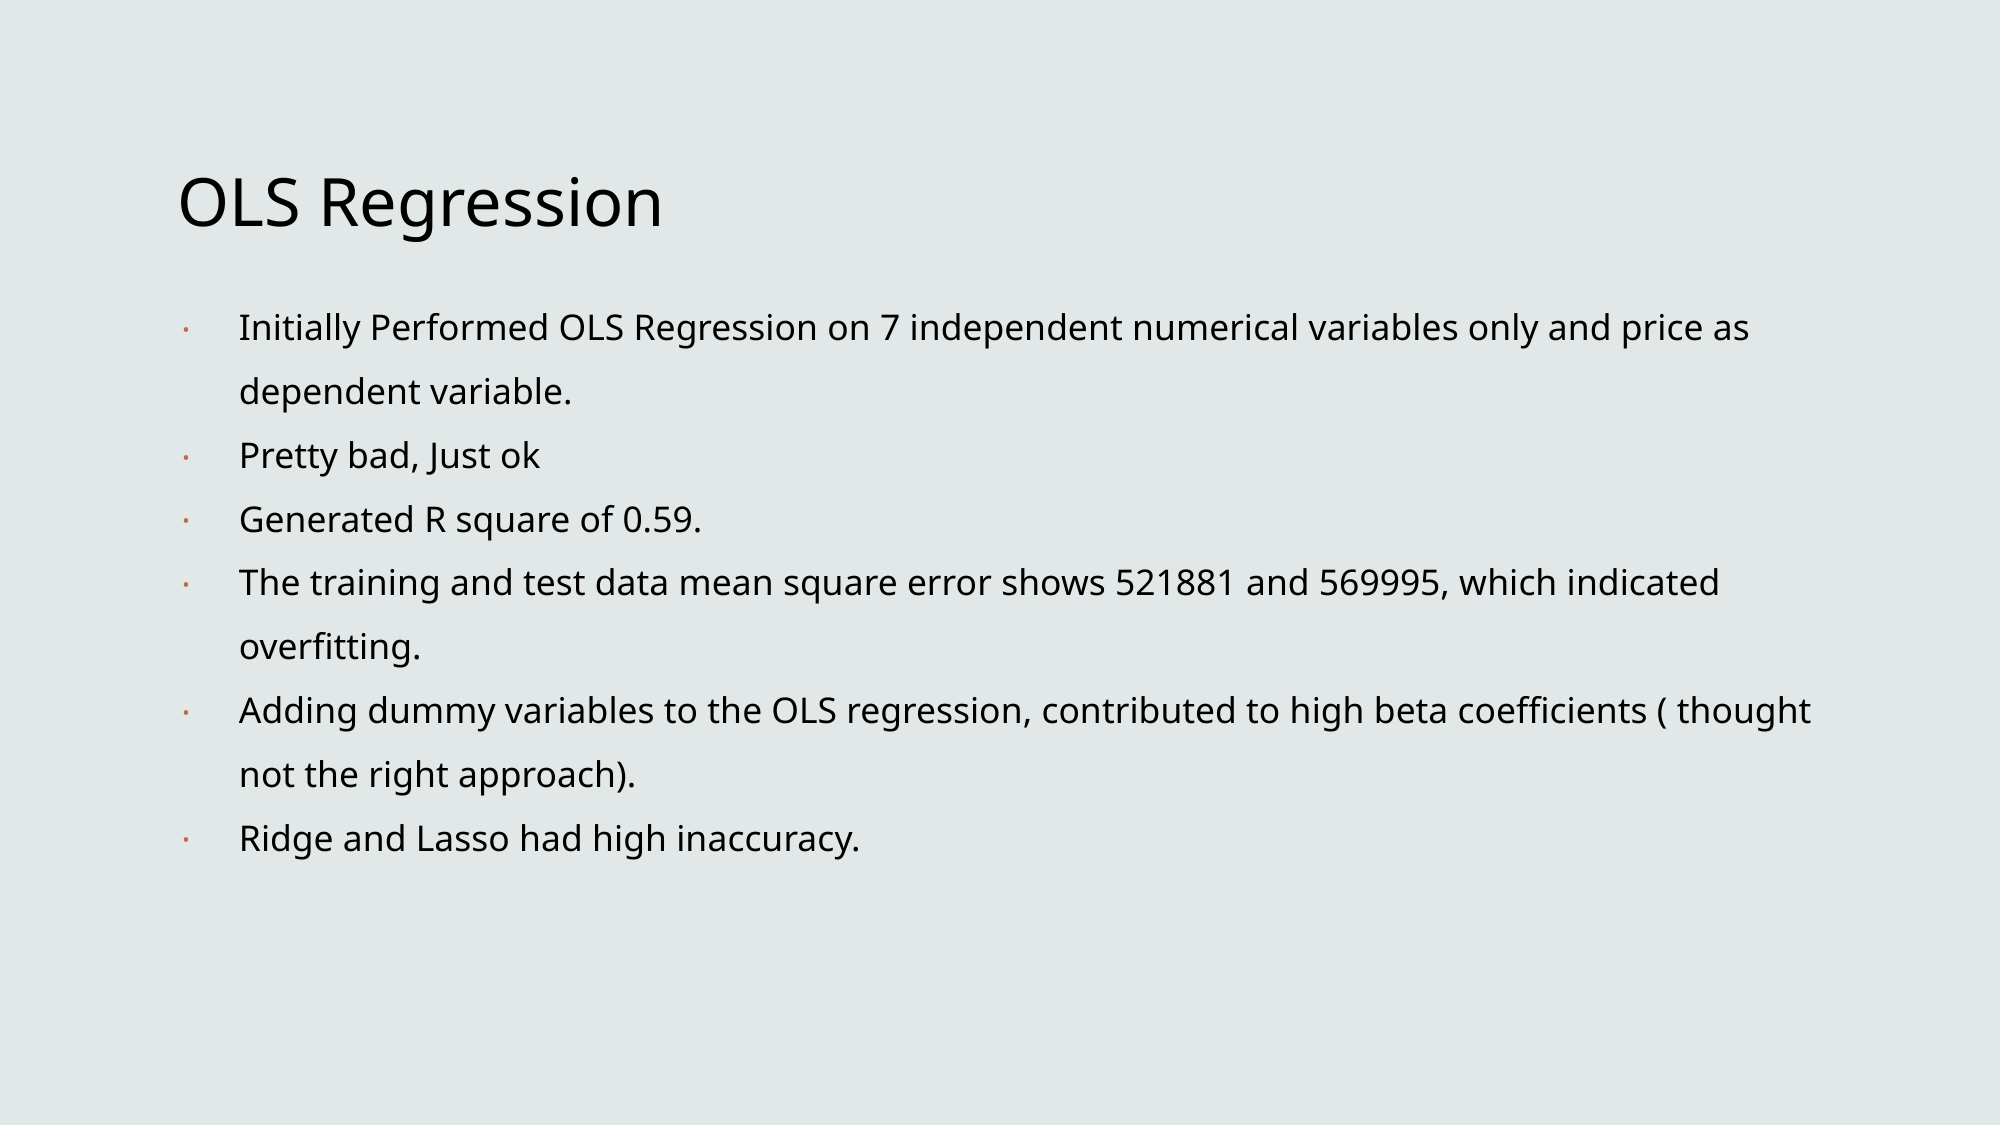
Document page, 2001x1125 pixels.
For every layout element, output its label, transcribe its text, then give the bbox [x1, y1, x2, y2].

title OLS Regression [162, 64, 1838, 248]
list Initially Performed OLS Regression on 7 independent numerical variables only and price as dependent variable. Pretty bad, Just ok Generated R square of 0.59. The training and test data mean square error shows 521881 and 569995, which indicated overfitting. Adding dummy variables to the OLS regression, contributed to high beta coefficients ( thought not the right approach). Ridge and Lasso had high inaccuracy. [162, 276, 1838, 940]
